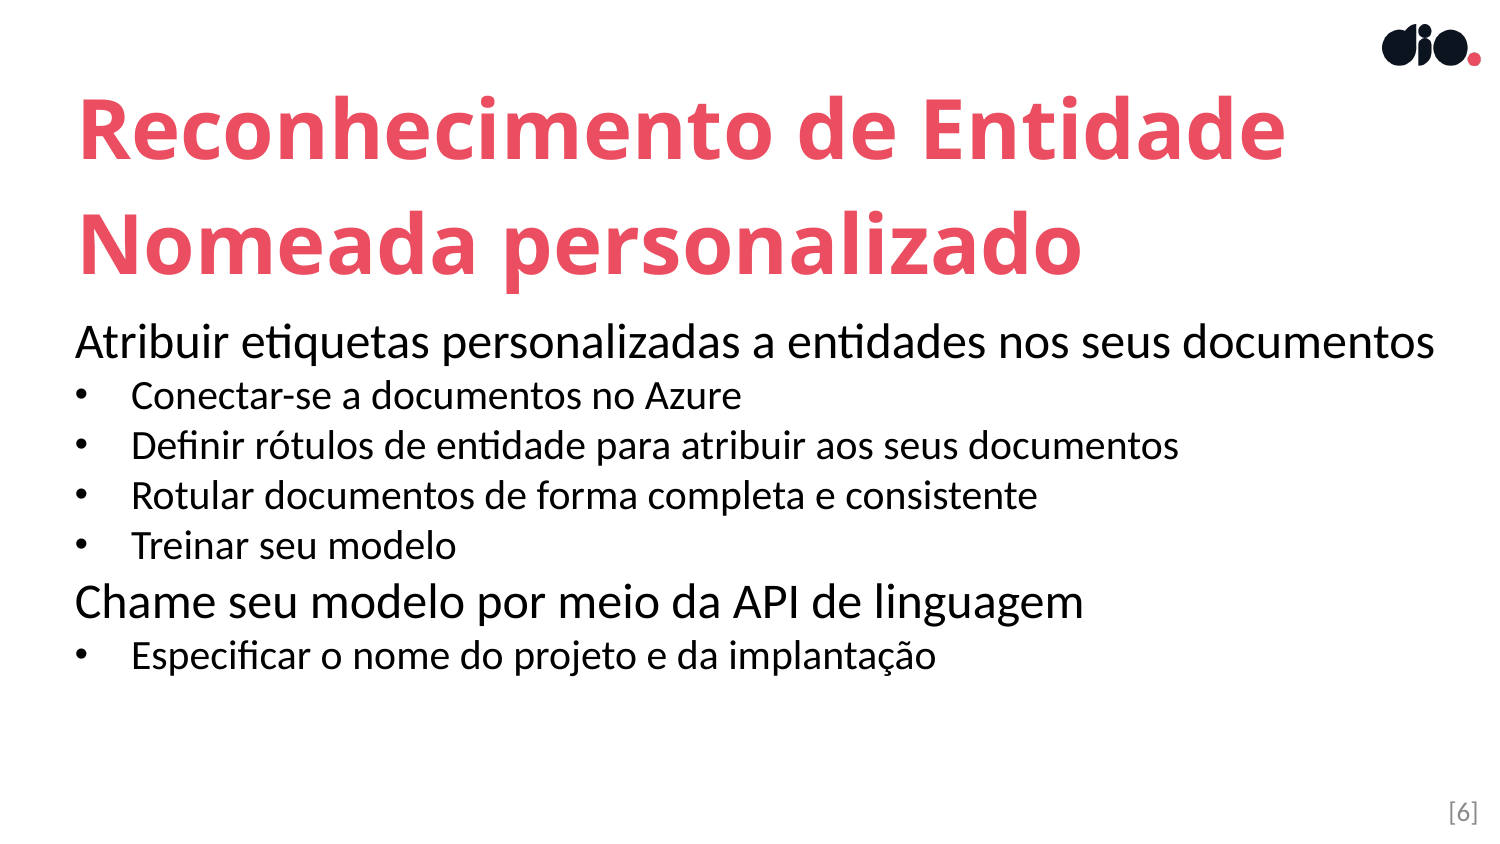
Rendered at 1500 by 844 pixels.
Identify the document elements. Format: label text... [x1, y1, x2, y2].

slide_number [6] [1403, 779, 1494, 844]
picture [1382, 24, 1481, 66]
text_box Atribuir etiquetas personalizadas a entidades nos seus documentos Conectar-se a documentos no Azure Definir rótulos de entidade para atribuir aos seus documentos Rotular documentos de forma completa e consistente Treinar seu modelo Chame seu modelo por meio da API de linguagem Especificar o nome do projeto e da implantação [74, 308, 1449, 739]
text_box Reconhecimento de Entidade Nomeada personalizado [61, 106, 1449, 246]
